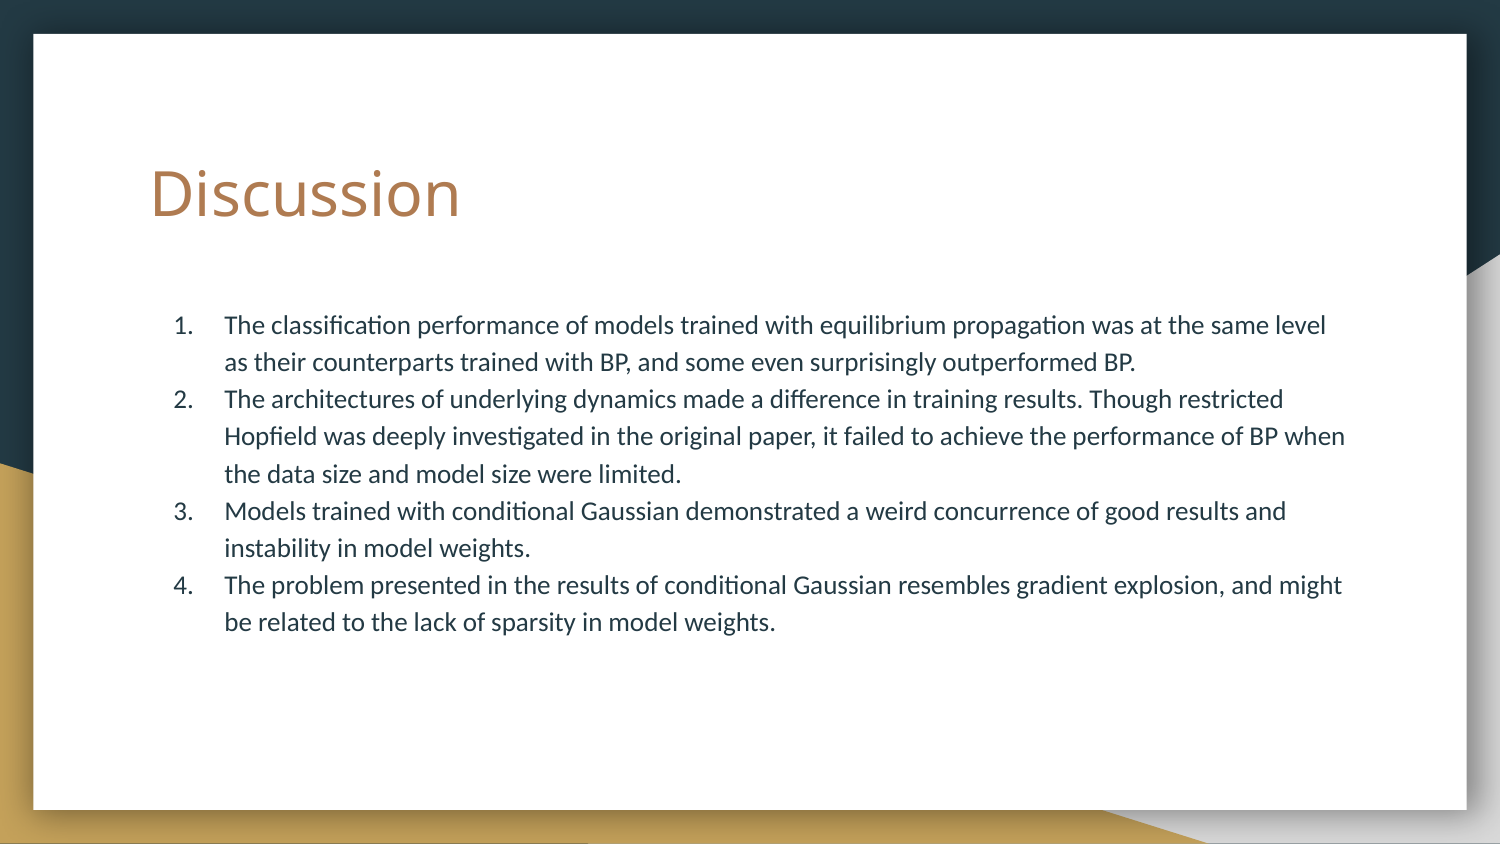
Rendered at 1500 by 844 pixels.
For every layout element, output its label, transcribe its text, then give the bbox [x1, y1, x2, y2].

list The classification performance of models trained with equilibrium propagation was at the same level as their counterparts trained with BP, and some even surprisingly outperformed BP. The architectures of underlying dynamics made a difference in training results. Though restricted Hopfield was deeply investigated in the original paper, it failed to achieve the performance of BP when the data size and model size were limited. Models trained with conditional Gaussian demonstrated a weird concurrence of good results and instability in model weights. The problem presented in the results of conditional Gaussian resembles gradient explosion, and might be related to the lack of sparsity in model weights. [134, 287, 1366, 729]
title Discussion [134, 138, 1366, 287]
